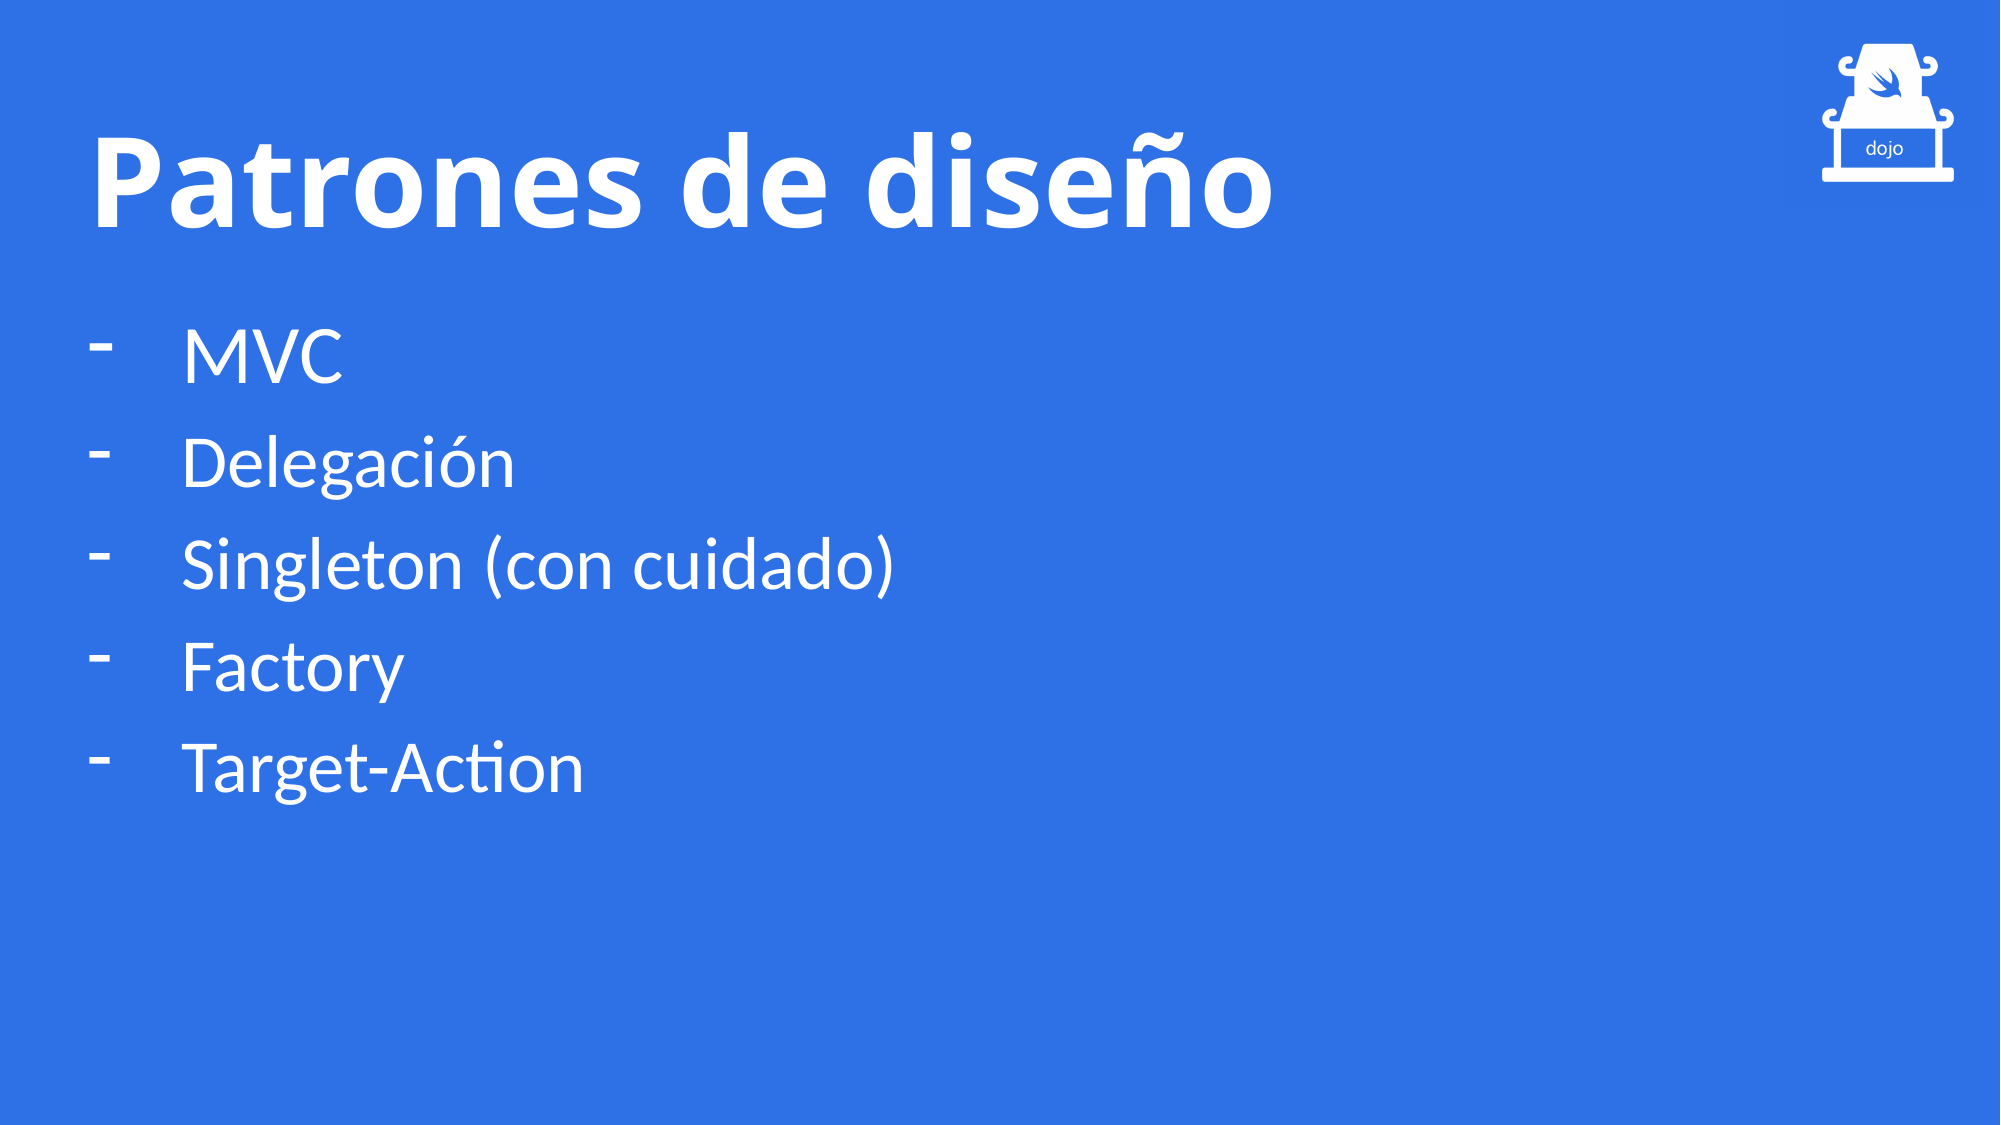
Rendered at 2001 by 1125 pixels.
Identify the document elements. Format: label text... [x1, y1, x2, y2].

title Patrones de diseño [72, 56, 1543, 263]
subtitle MVC Delegación Singleton (con cuidado) Factory Target-Action [72, 304, 1687, 851]
picture [1783, 0, 1985, 210]
